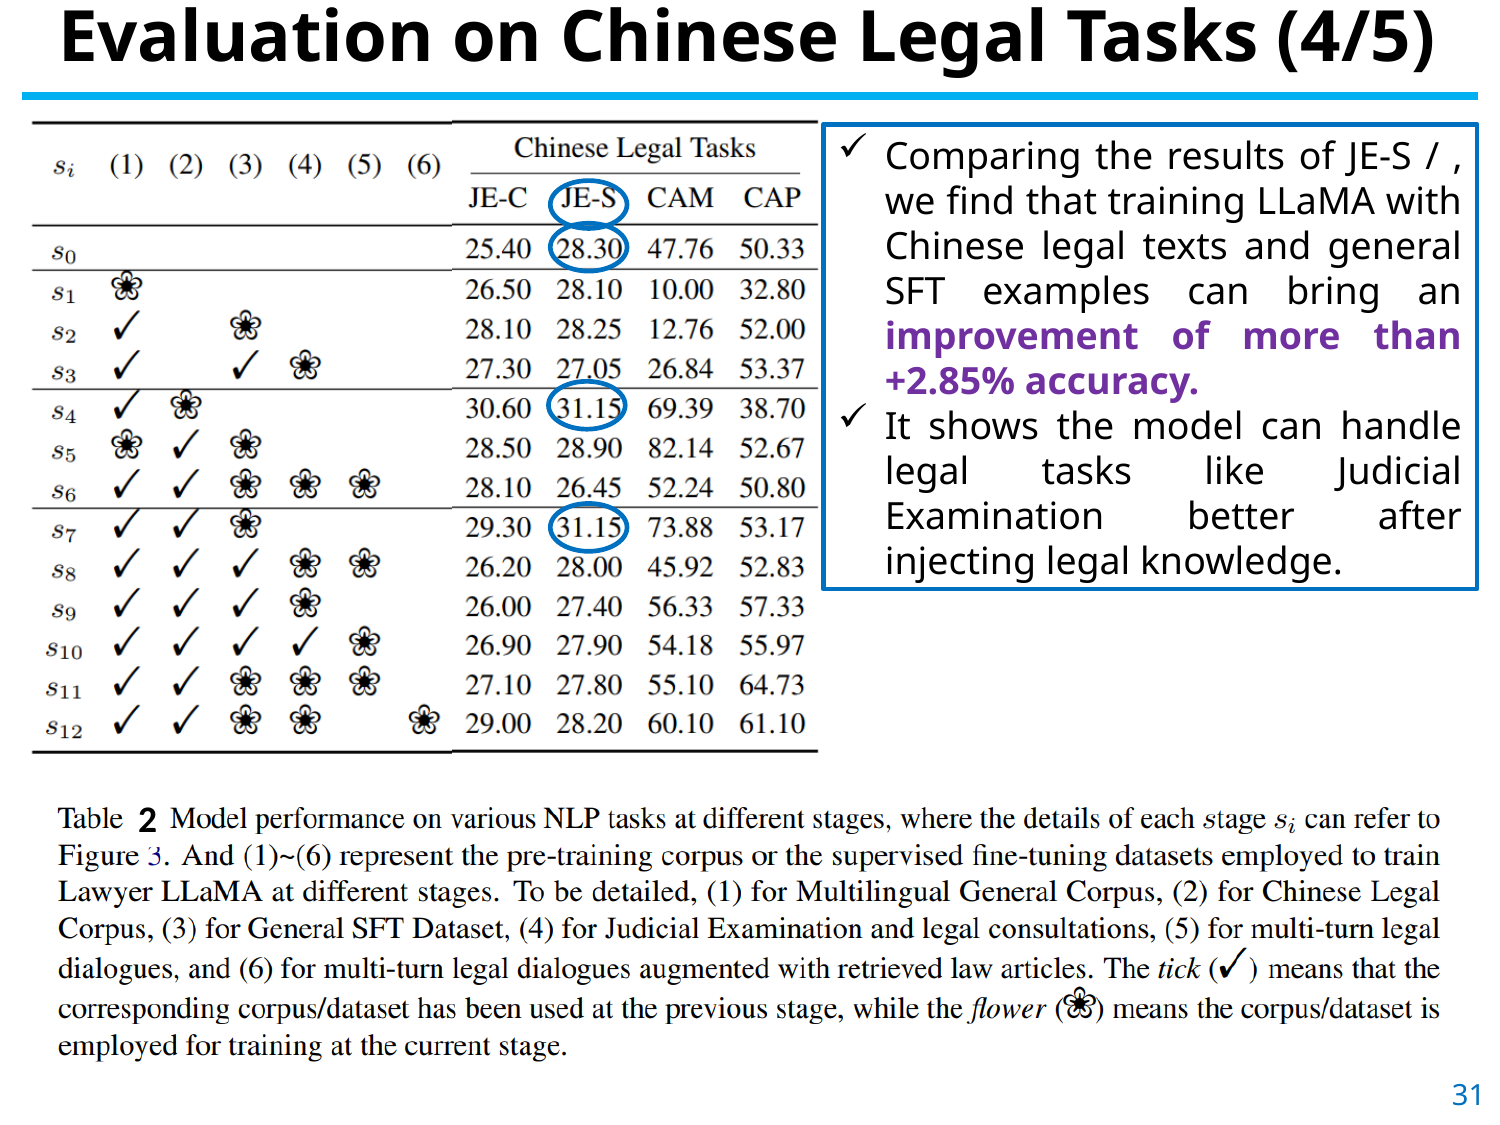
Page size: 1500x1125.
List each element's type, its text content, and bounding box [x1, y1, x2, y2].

text_box 31 [1435, 1069, 1500, 1124]
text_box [22, 108, 872, 757]
title Evaluation on Chinese Legal Tasks (4/5) [0, 0, 1500, 108]
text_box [55, 787, 1445, 1062]
